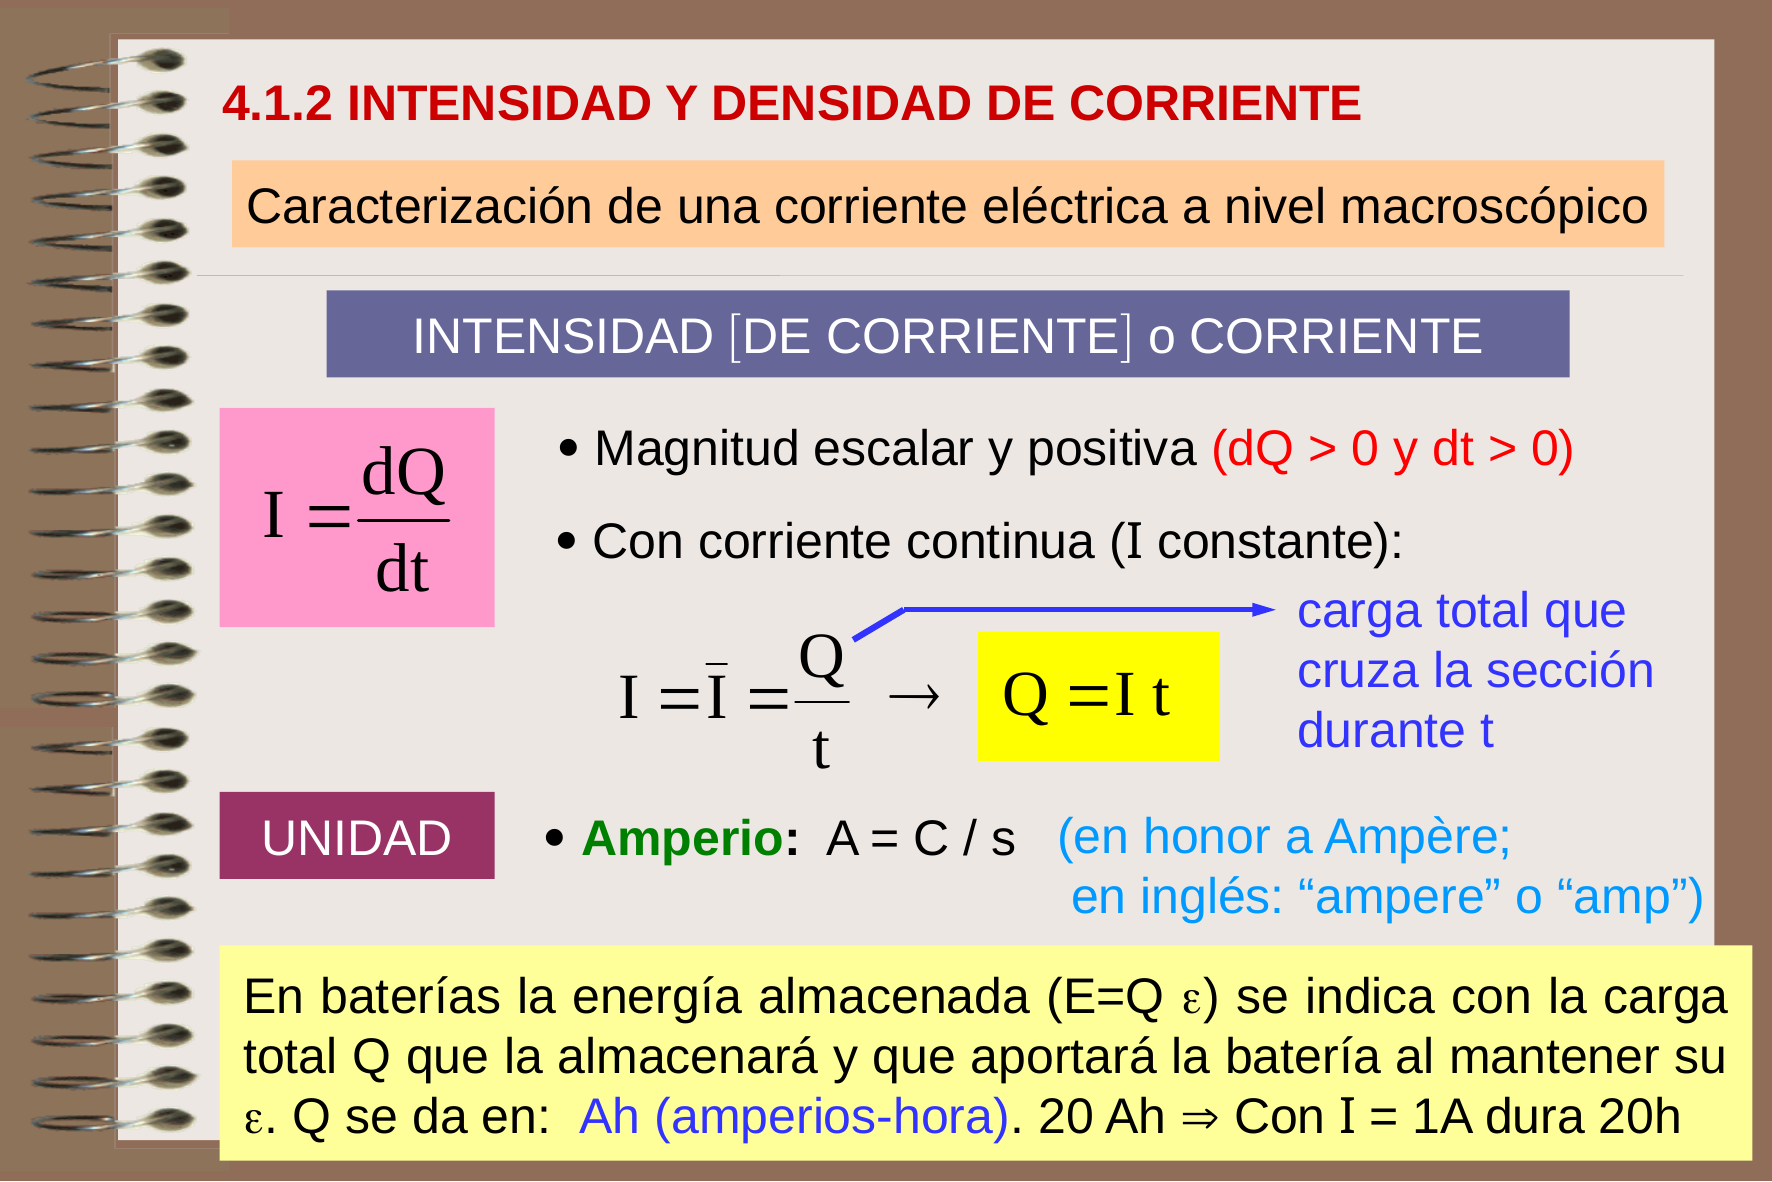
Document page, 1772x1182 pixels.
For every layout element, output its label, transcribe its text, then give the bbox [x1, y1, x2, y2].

picture [0, 727, 229, 1171]
picture [0, 8, 229, 708]
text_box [608, 615, 863, 783]
text_box INTENSIDAD DE CORRIENTE o CORRIENTE [326, 290, 1570, 378]
text_box Caracterización de una corriente eléctrica a nivel macroscópico [232, 160, 1665, 248]
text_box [852, 609, 1276, 641]
text_box  Con corriente continua (I constante): [543, 495, 1420, 583]
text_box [219, 407, 495, 628]
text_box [880, 648, 1220, 762]
text_box 4.1.2 INTENSIDAD Y DENSIDAD DE CORRIENTE [205, 62, 1604, 139]
text_box carga total que cruza la sección durante t [1282, 564, 1677, 772]
text_box  Magnitud escalar y positiva (dQ > 0 y dt > 0) [545, 401, 1592, 489]
text_box En baterías la energía almacenada (E=Q ) se indica con la carga total Q que la almacenará y que aportará la batería al mantener su . Q se da en: Ah (amperios-hora). 20 Ah  Con I = 1A dura 20h [219, 945, 1753, 1161]
text_box UNIDAD [219, 791, 495, 879]
text_box (en honor a Ampère; en inglés: “ampere” o “amp”) [1042, 789, 1730, 937]
text_box  Amperio: A = C / s [532, 791, 1042, 879]
